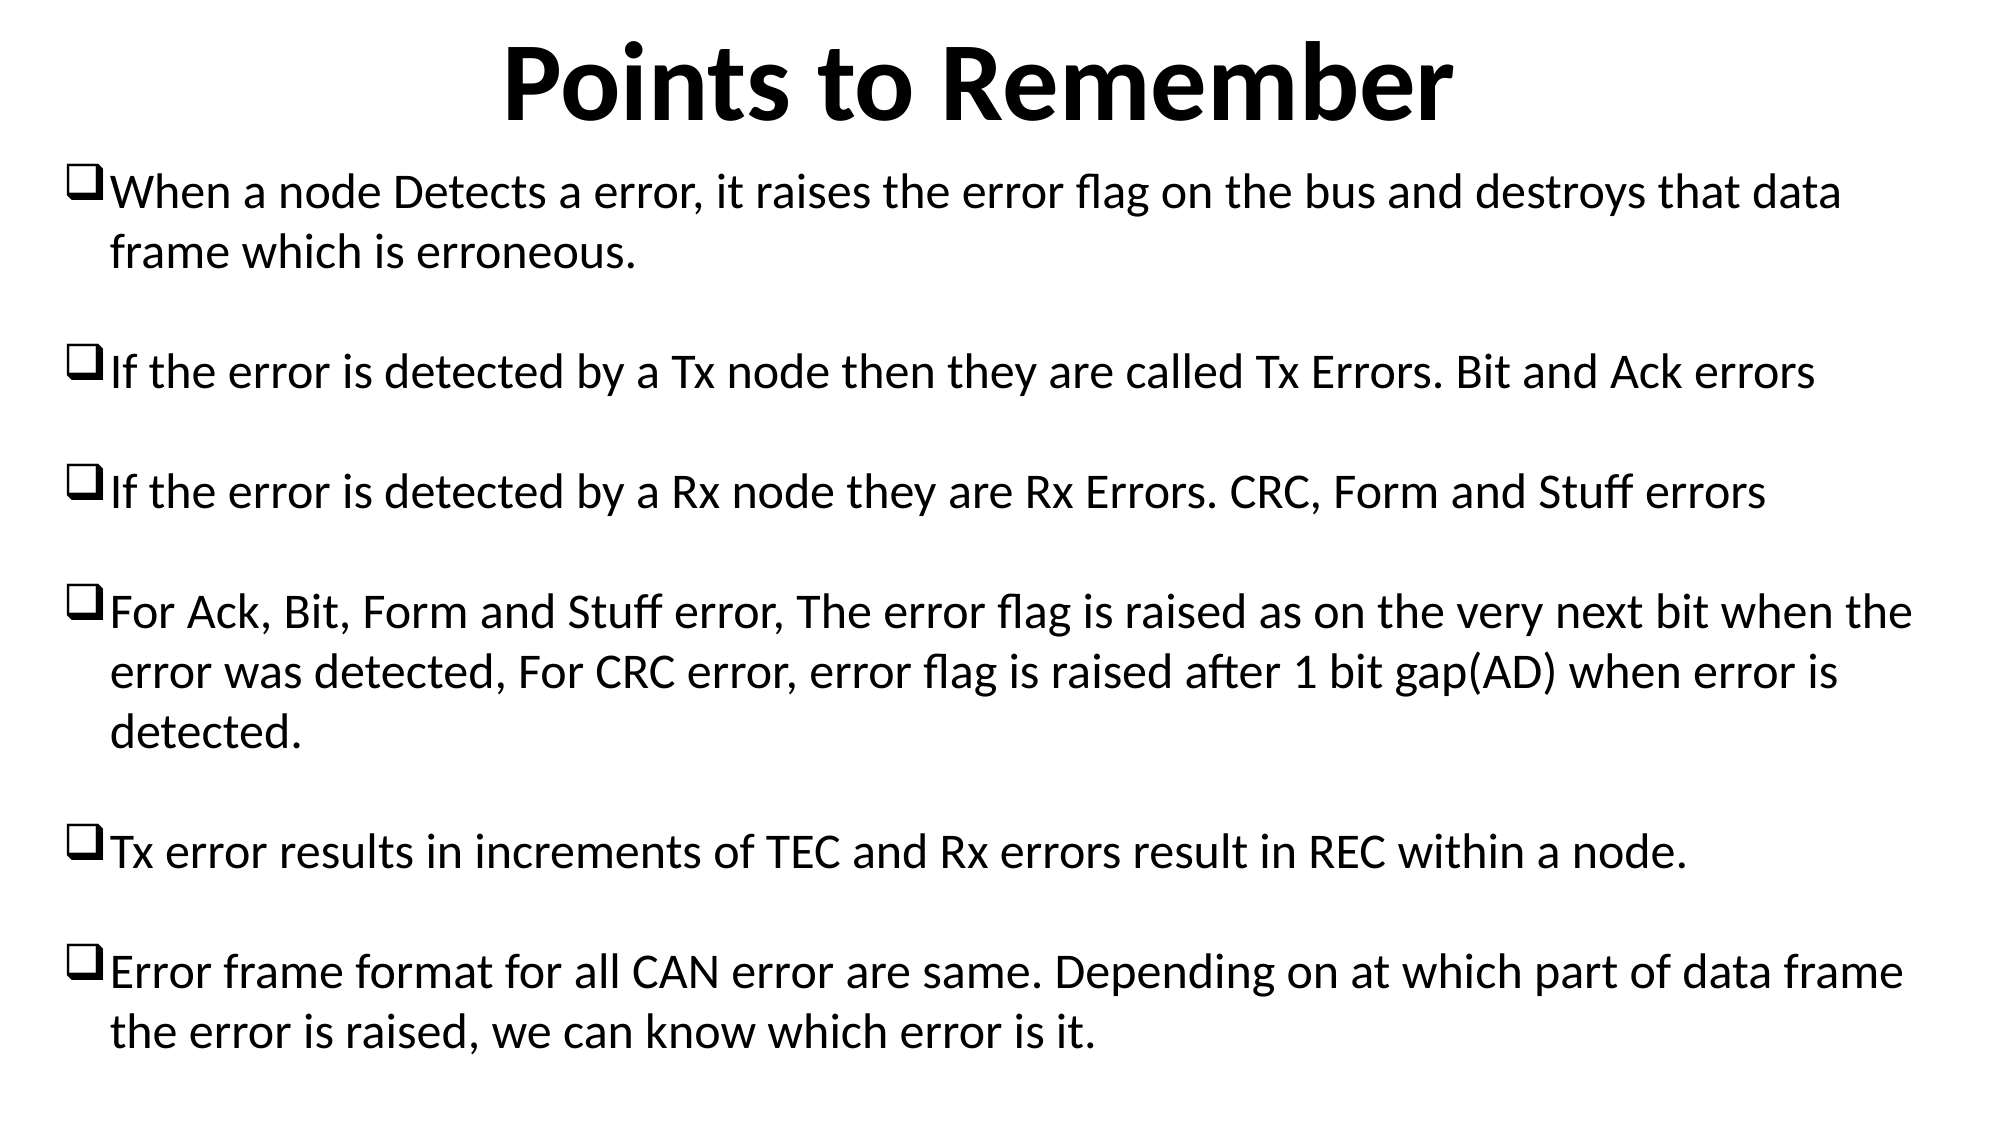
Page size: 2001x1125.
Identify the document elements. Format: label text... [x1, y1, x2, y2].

text_box Points to Remember [487, 0, 1472, 150]
text_box When a node Detects a error, it raises the error flag on the bus and destroys that data frame which is erroneous. If the error is detected by a Tx node then they are called Tx Errors. Bit and Ack errors If the error is detected by a Rx node they are Rx Errors. CRC, Form and Stuff errors For Ack, Bit, Form and Stuff error, The error flag is raised as on the very next bit when the error was detected, For CRC error, error flag is raised after 1 bit gap(AD) when error is detected. Tx error results in increments of TEC and Rx errors result in REC within a node. Error frame format for all CAN error are same. Depending on at which part of data frame the error is raised, we can know which error is it. [48, 151, 1943, 1067]
